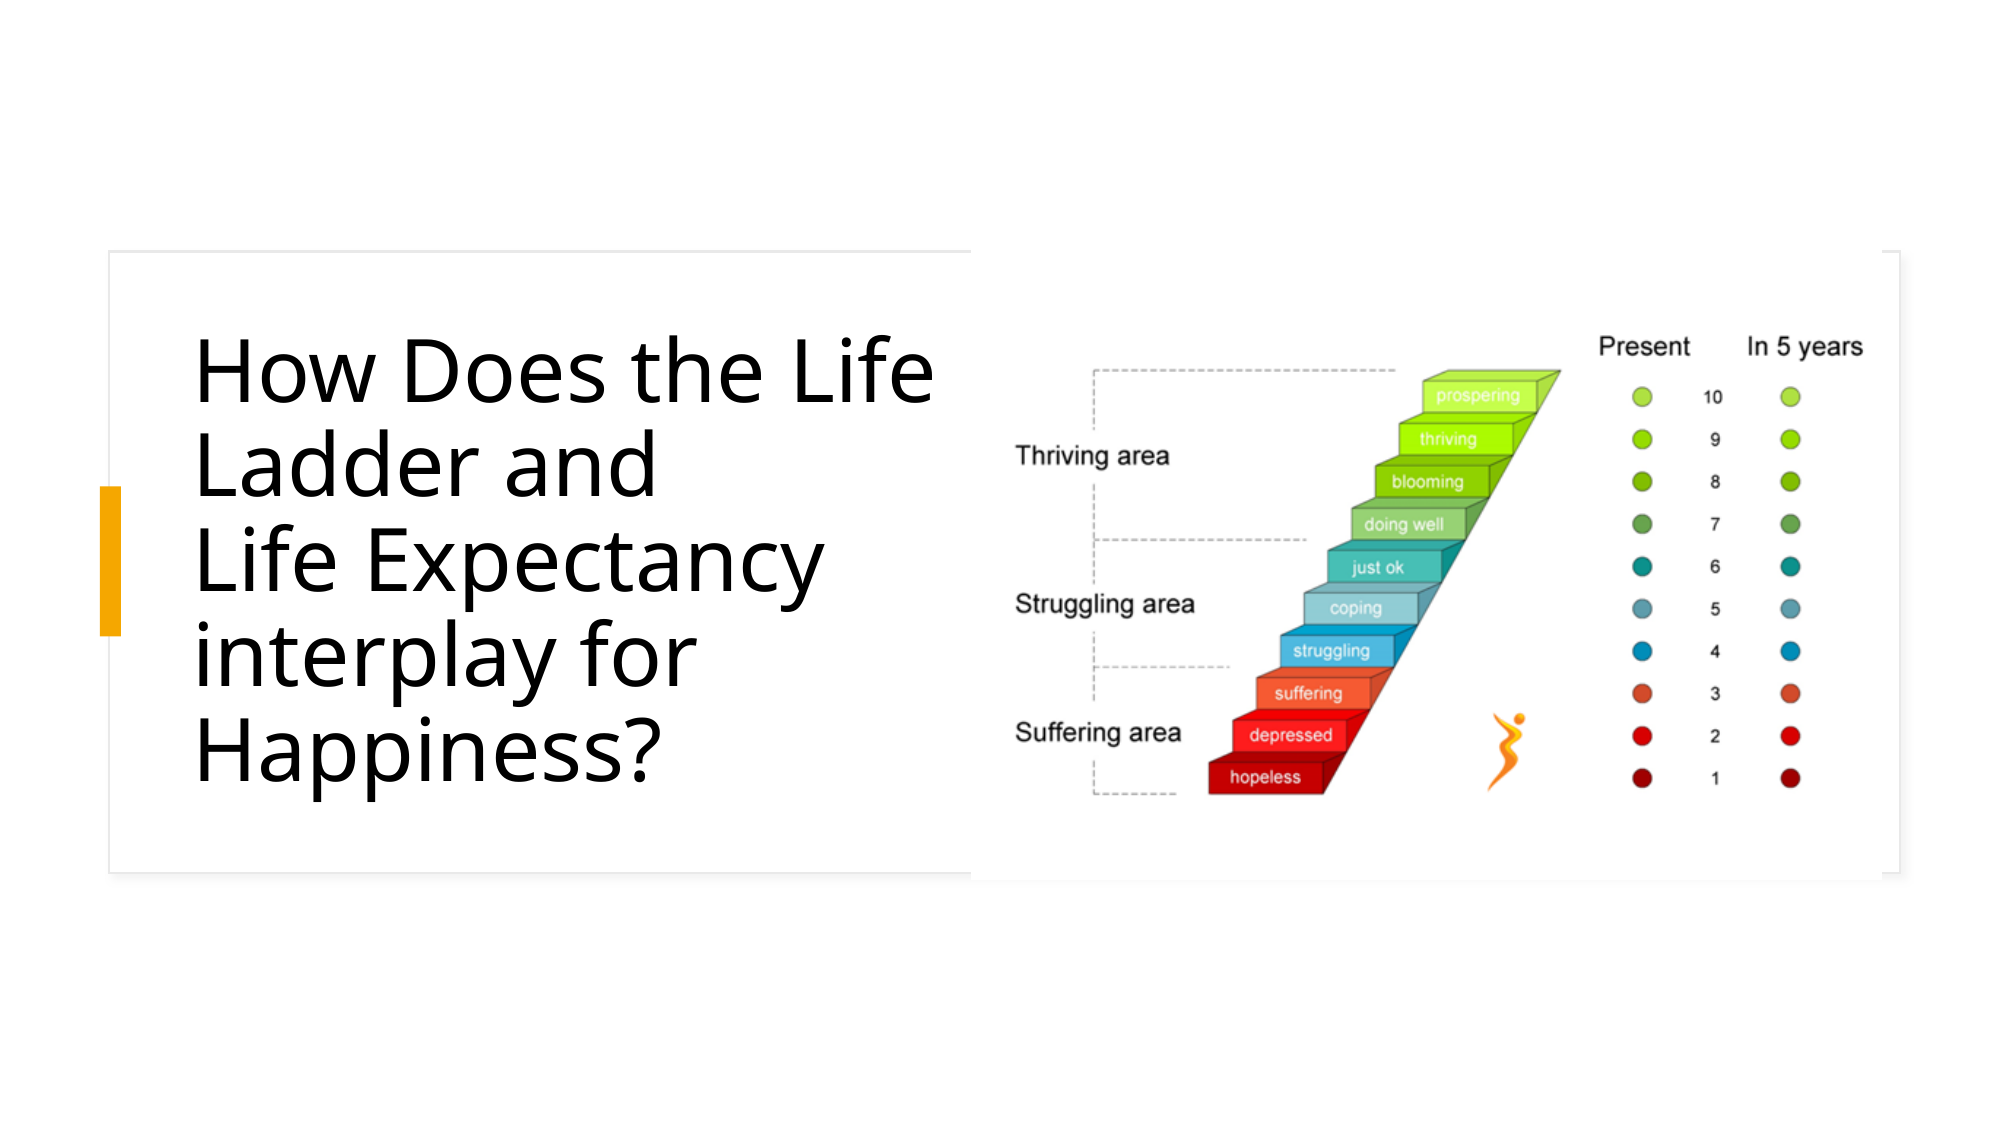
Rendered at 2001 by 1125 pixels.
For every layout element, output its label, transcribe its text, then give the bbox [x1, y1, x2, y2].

picture [971, 245, 1882, 880]
title How Does the Life Ladder and Life Expectancy interplay for Happiness? [176, 318, 971, 809]
